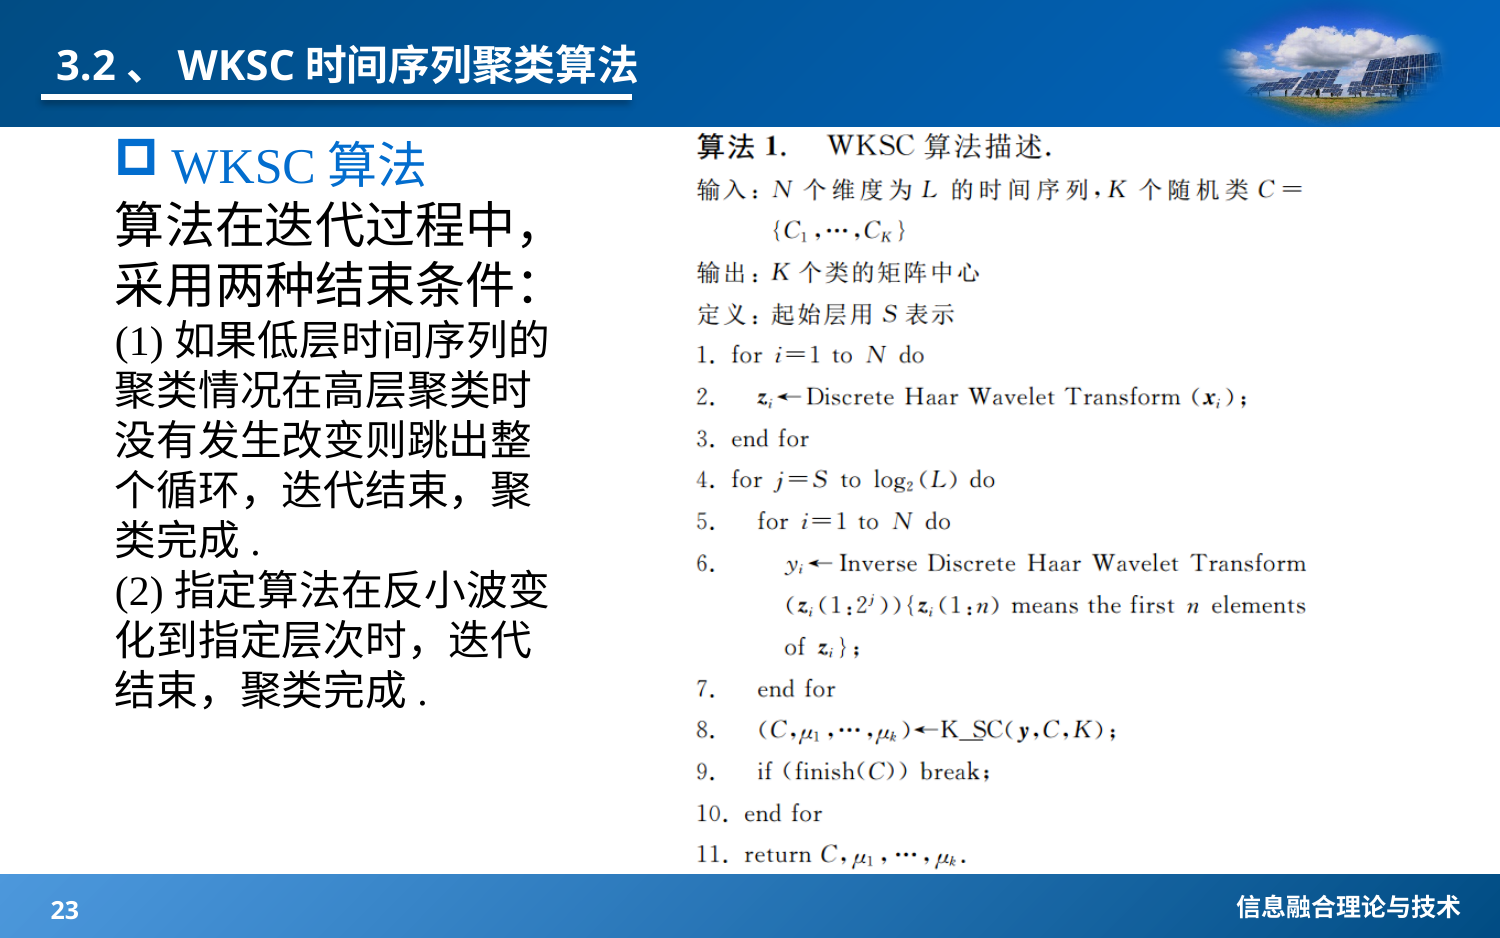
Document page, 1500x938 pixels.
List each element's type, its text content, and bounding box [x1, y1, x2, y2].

picture [1233, 6, 1433, 113]
text_box 3.2、WKSC时间序列聚类算法 [41, 31, 656, 97]
text_box WKSC算法 算法在迭代过程中， 采用两种结束条件： (1)如果低层时间序列的 聚类情况在高层聚类时 没有发生改变则跳出整 个循环，迭代结束，聚 类完成. (2)指定算法在反小波变 化到指定层次时，迭代 结束，聚类完成. [100, 126, 1447, 722]
picture [690, 131, 1318, 874]
